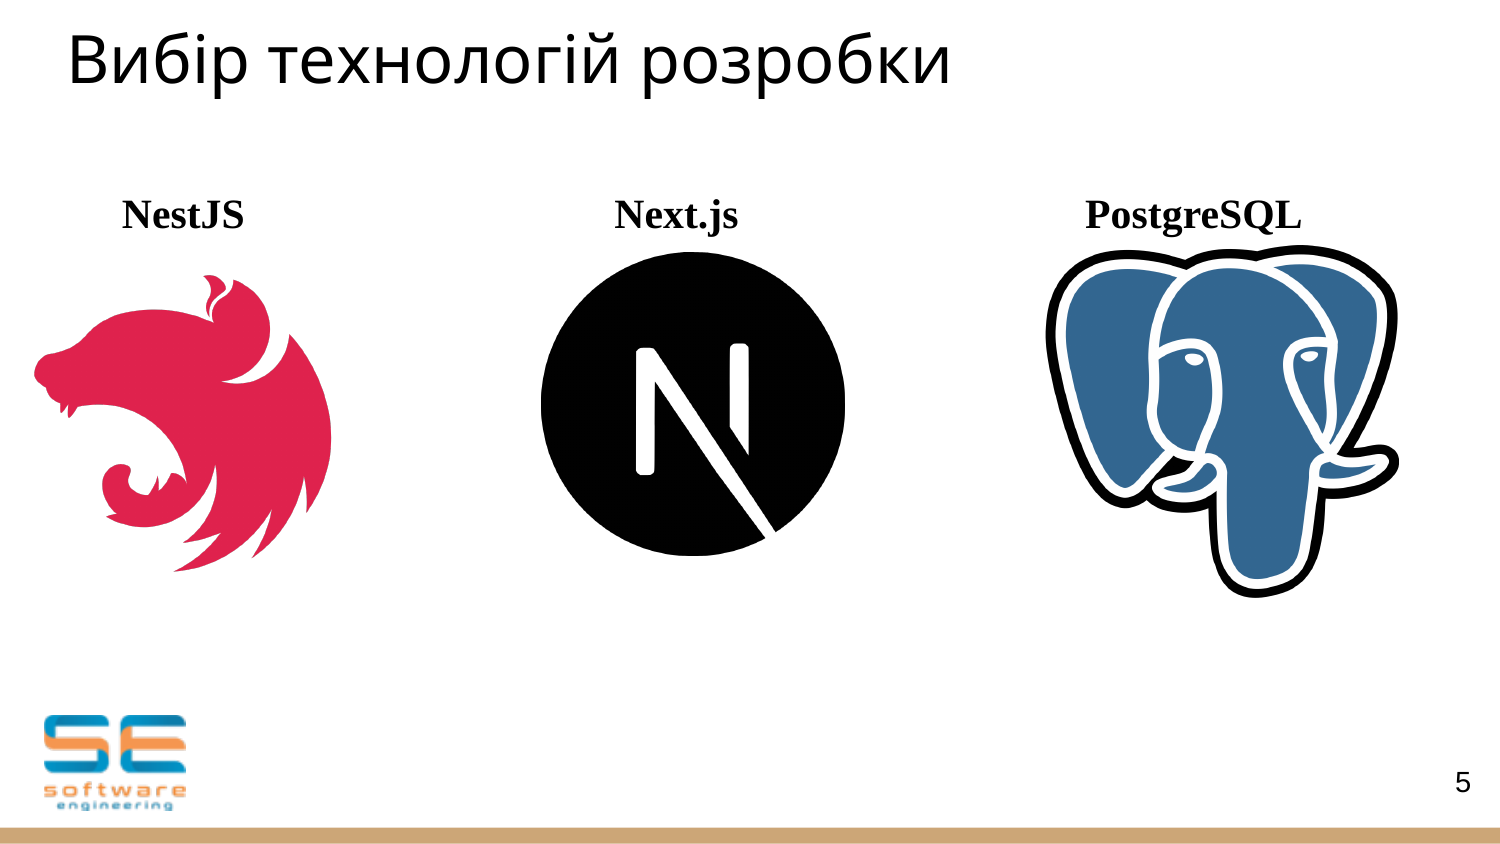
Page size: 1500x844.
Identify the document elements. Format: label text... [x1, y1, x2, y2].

picture [26, 270, 341, 574]
text_box ‹#› [1440, 755, 1487, 806]
title Вибір технологій розробки [51, 0, 1449, 112]
picture [43, 714, 186, 811]
text_box Next.js [599, 171, 819, 251]
picture [1045, 245, 1399, 598]
text_box NestJS [106, 171, 261, 252]
text_box PostgreSQL [1070, 171, 1500, 252]
picture [541, 252, 845, 556]
